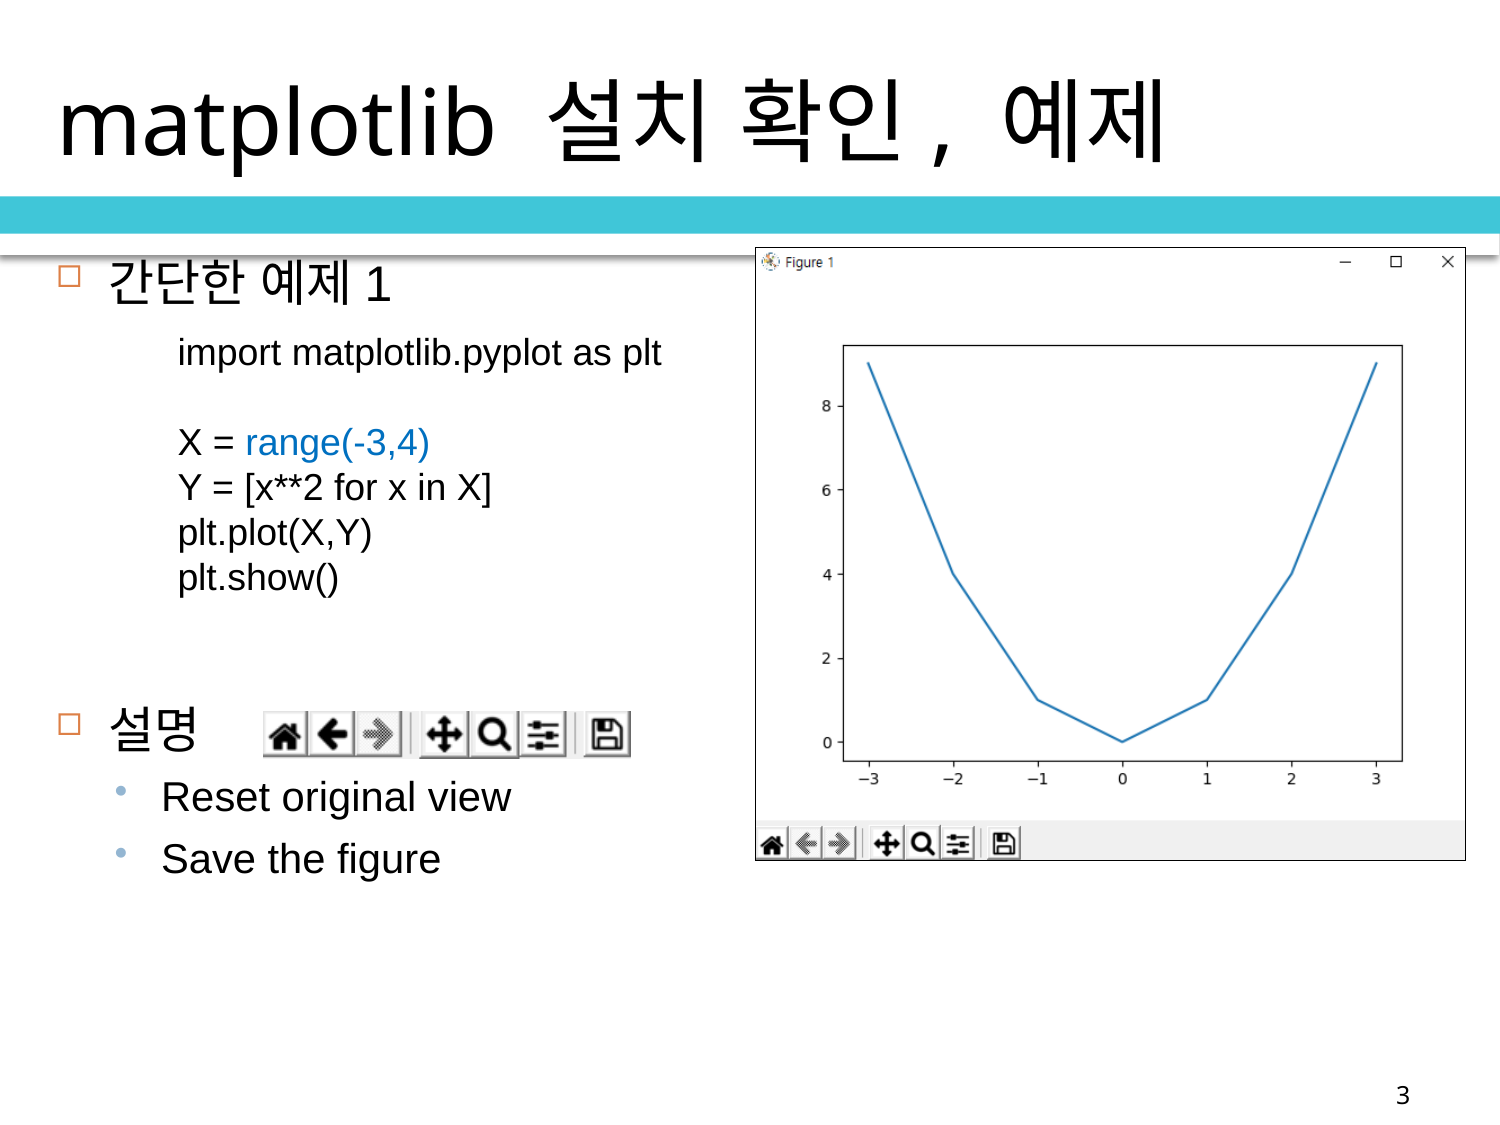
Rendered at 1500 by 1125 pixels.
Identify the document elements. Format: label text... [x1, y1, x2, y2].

picture [754, 246, 1466, 861]
picture [262, 710, 631, 759]
list 간단한 예제1 설명 Reset original view Save the figure [41, 243, 1459, 1073]
slide_number 3 [1074, 1072, 1425, 1113]
title matplotlib 설치 확인, 예제 [41, 37, 1459, 200]
text_box import matplotlib.pyplot as plt X = range(-3,4) Y = [x**2 for x in X] plt.plot(X,Y) plt.show() [162, 320, 731, 605]
